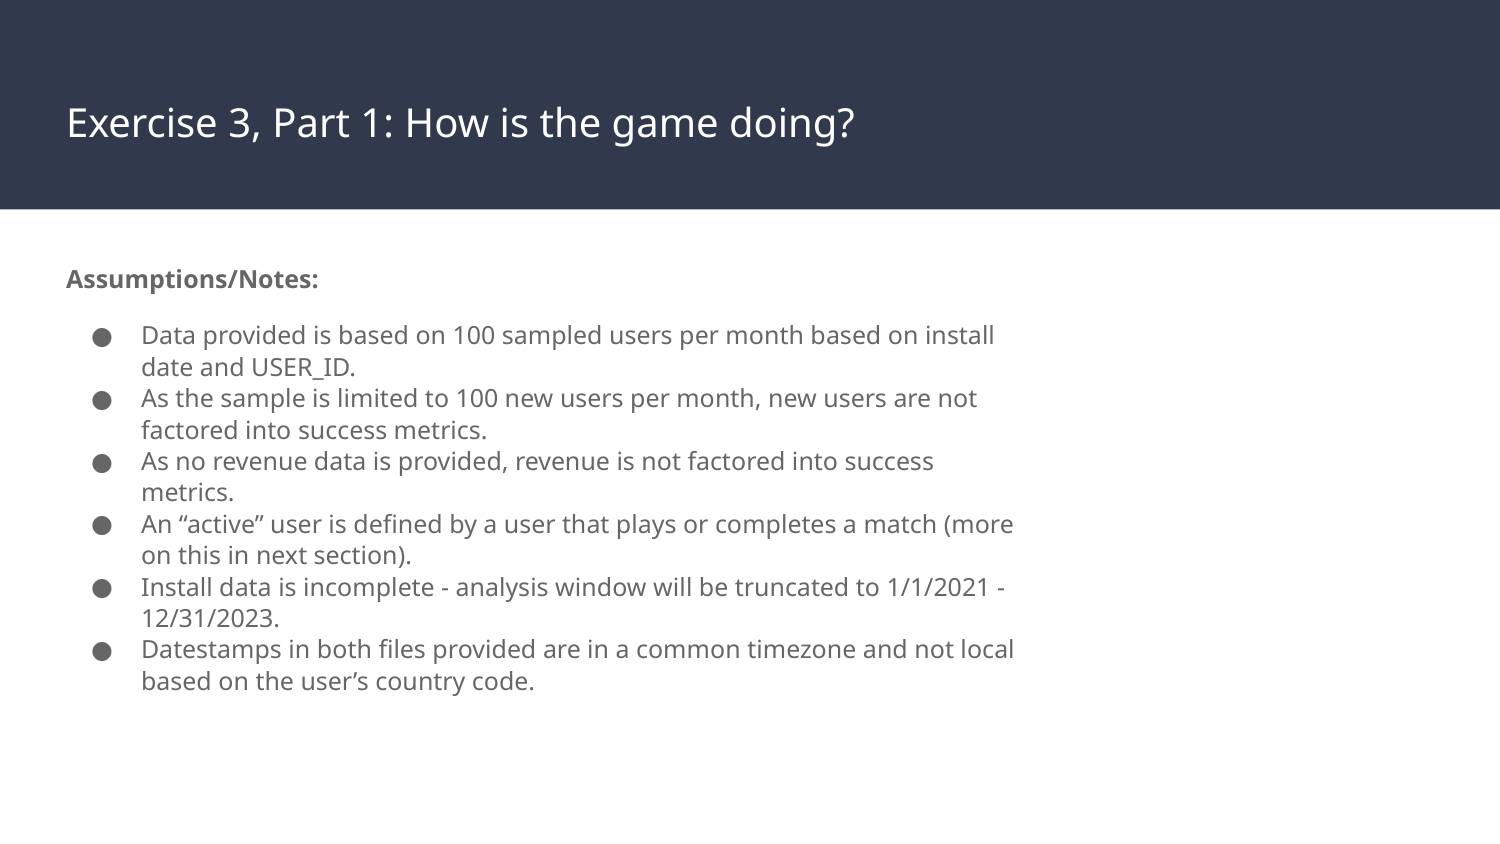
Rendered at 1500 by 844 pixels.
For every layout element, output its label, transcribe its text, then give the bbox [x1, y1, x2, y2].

title Exercise 3, Part 1: How is the game doing? [51, 82, 1449, 185]
list Assumptions/Notes: Data provided is based on 100 sampled users per month based on install date and USER_ID. As the sample is limited to 100 new users per month, new users are not factored into success metrics. As no revenue data is provided, revenue is not factored into success metrics. An “active” user is defined by a user that plays or completes a match (more on this in next section). Install data is incomplete - analysis window will be truncated to 1/1/2021 - 12/31/2023. Datestamps in both files provided are in a common timezone and not local based on the user’s country code. [51, 247, 1039, 752]
